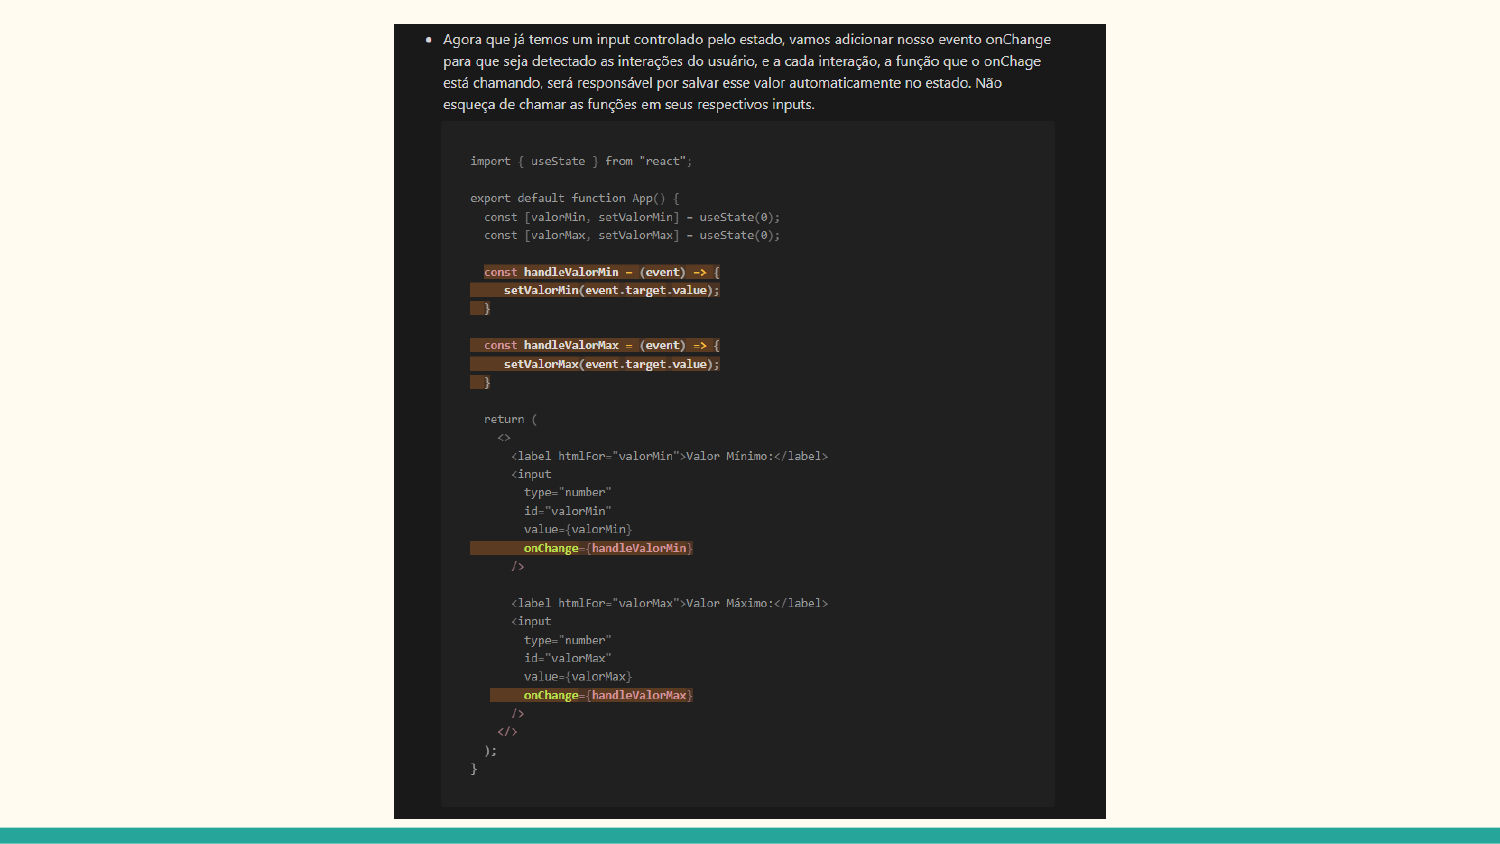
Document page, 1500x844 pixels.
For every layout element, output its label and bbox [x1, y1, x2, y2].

picture [394, 24, 1106, 819]
